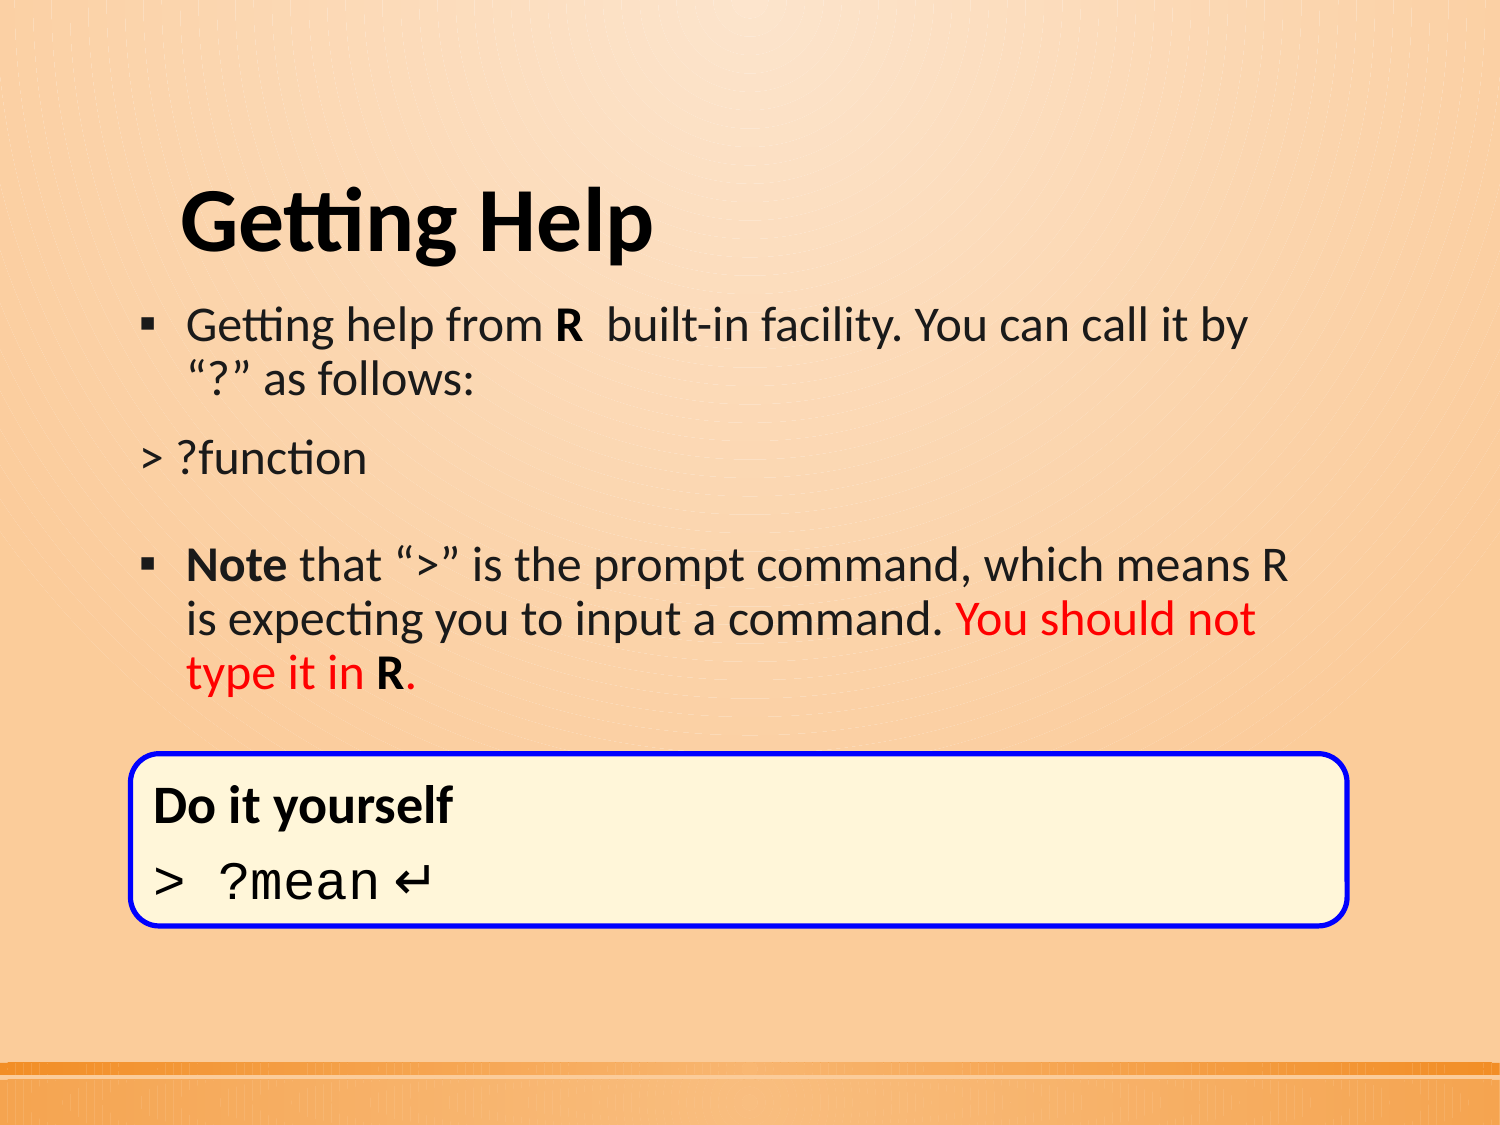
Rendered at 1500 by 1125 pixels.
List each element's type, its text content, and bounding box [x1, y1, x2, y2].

title Getting Help [165, 160, 1335, 279]
text_box Do it yourself > ?mean ↵ [129, 752, 1349, 928]
list Getting help from R built-in facility. You can call it by “?” as follows: > ?function Note that “>” is the prompt command, which means R is expecting you to input a command. You should not type it in R. [123, 290, 1337, 551]
